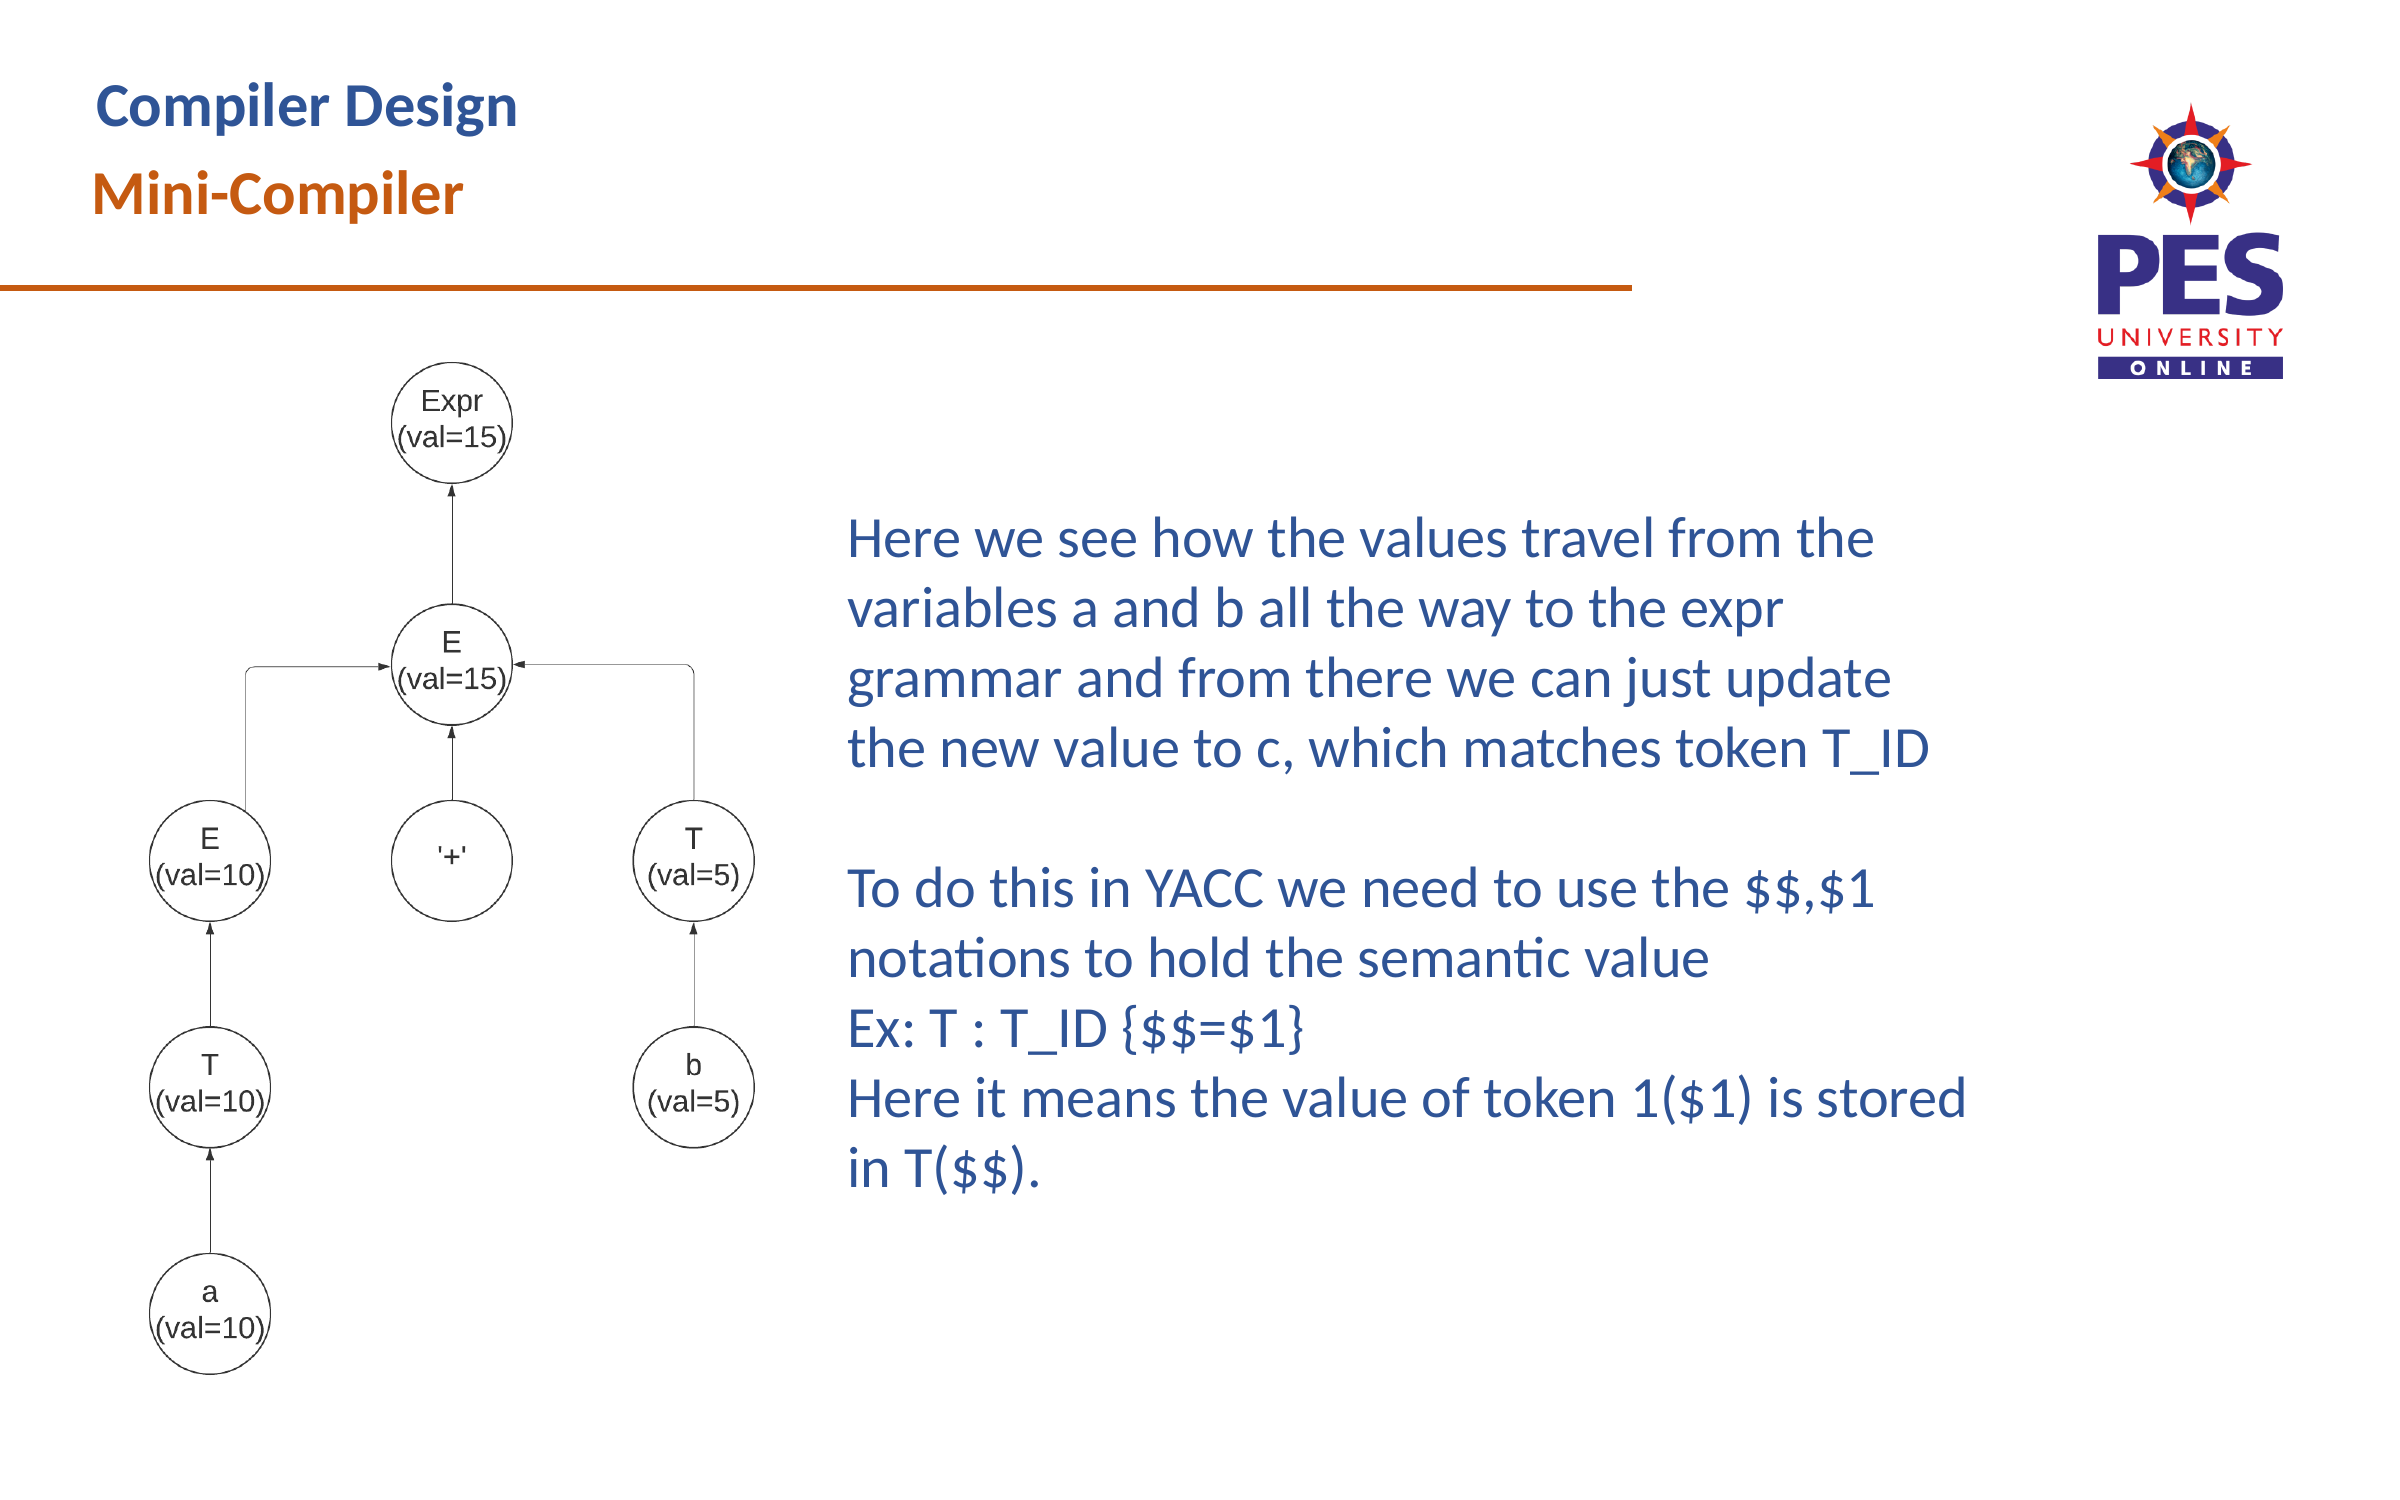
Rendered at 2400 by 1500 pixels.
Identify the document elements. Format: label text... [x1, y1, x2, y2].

picture [2098, 102, 2283, 379]
picture [119, 332, 784, 1404]
text_box Here we see how the values travel from the variables a and b all the way to the expr grammar and from there we can just update the new value to c, which matches token T_ID To do this in YACC we need to use the $$,$1 notations to hold the semantic value Ex: T : T_ID {$$=$1} Here it means the value of token 1($1) is stored in T($$). [832, 484, 1990, 1285]
text_box Compiler Design [77, 55, 1554, 157]
text_box Mini-Compiler [73, 142, 1648, 244]
